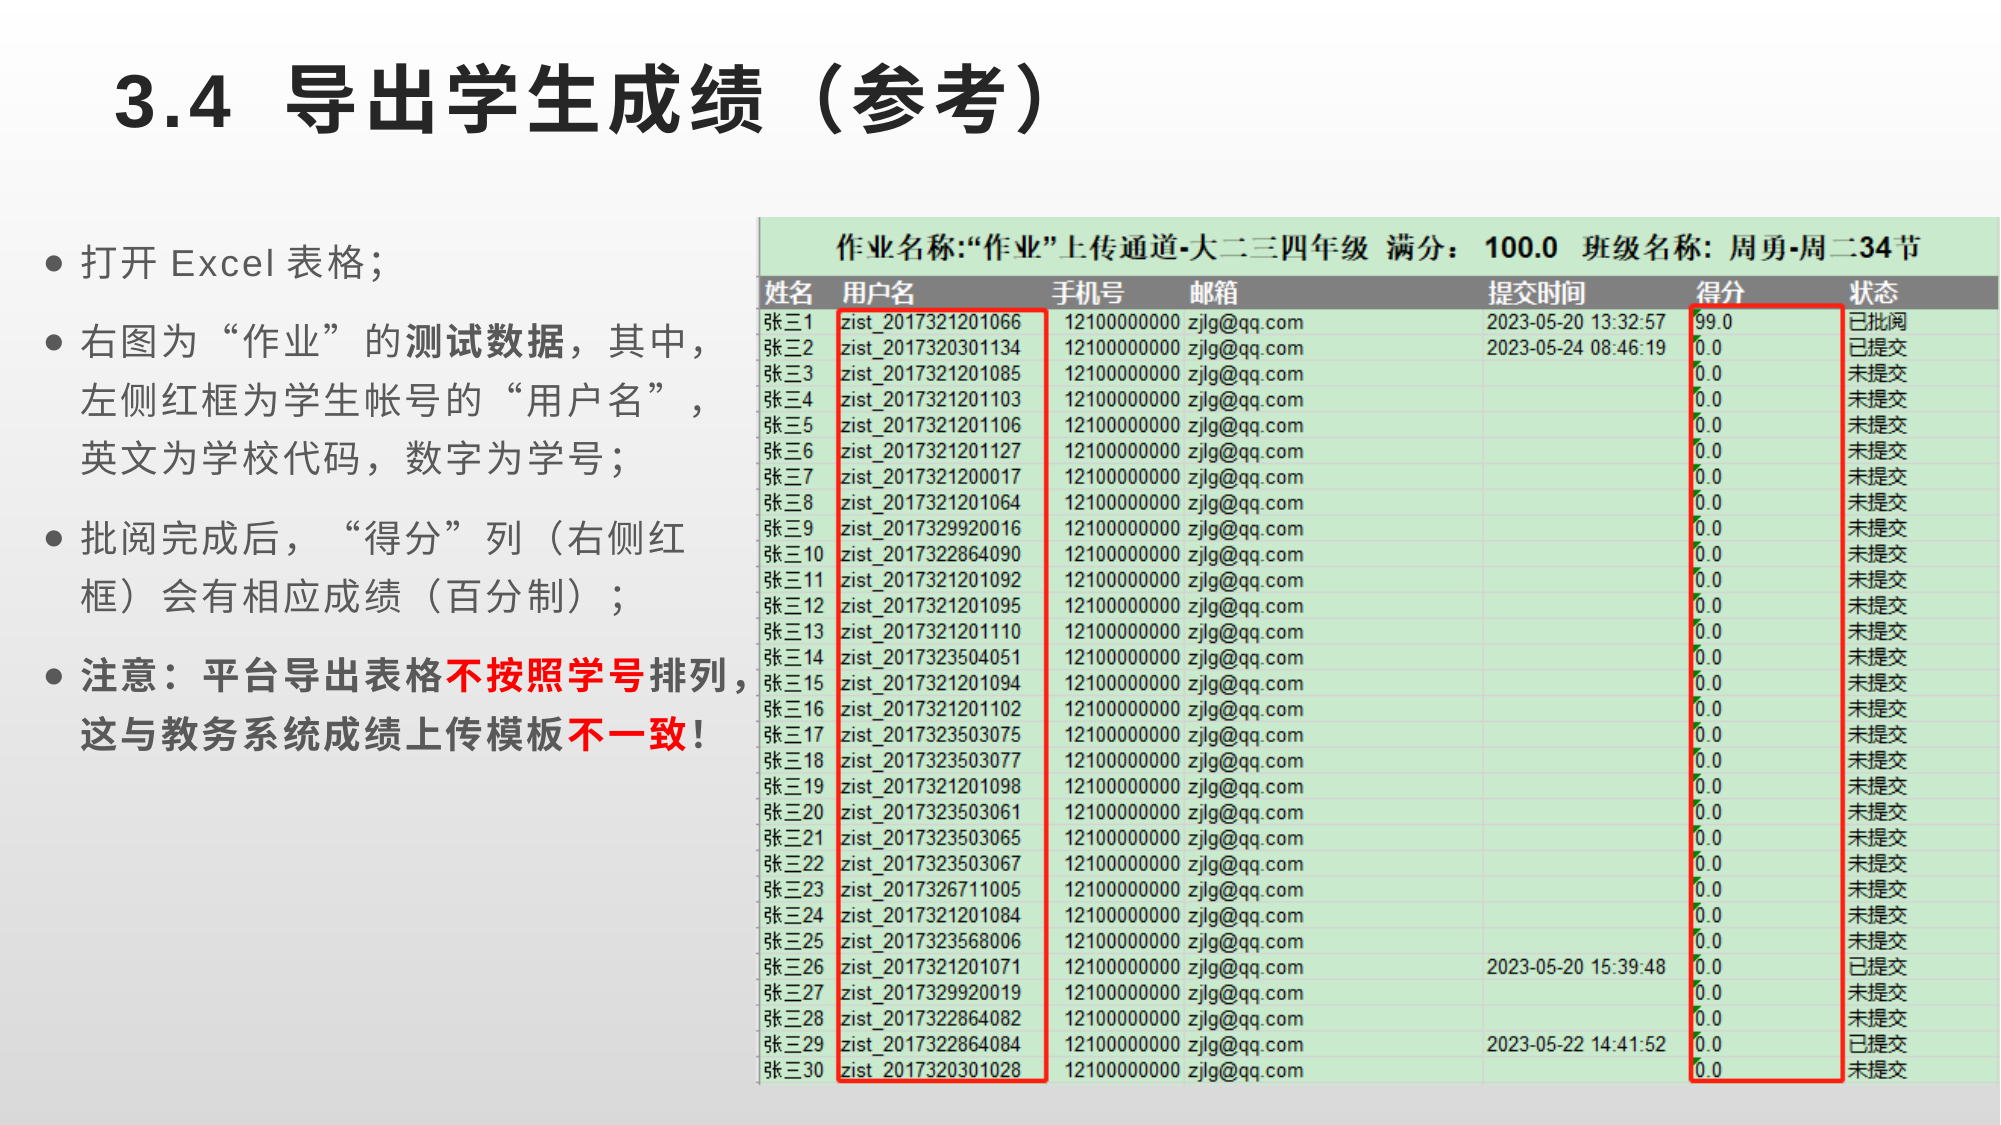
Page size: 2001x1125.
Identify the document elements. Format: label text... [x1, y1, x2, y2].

title 3.4 导出学生成绩（参考） [100, 39, 1900, 156]
picture [756, 217, 2000, 1086]
list 打开Excel表格； 右图为“作业”的测试数据，其中，左侧红框为学生帐号的“用户名”，英文为学校代码，数字为学号； 批阅完成后，“得分”列（右侧红框）会有相应成绩（百分制）； 注意：平台导出表格不按照学号排列，这与教务系统成绩上传模板不一致！ [27, 217, 785, 1125]
